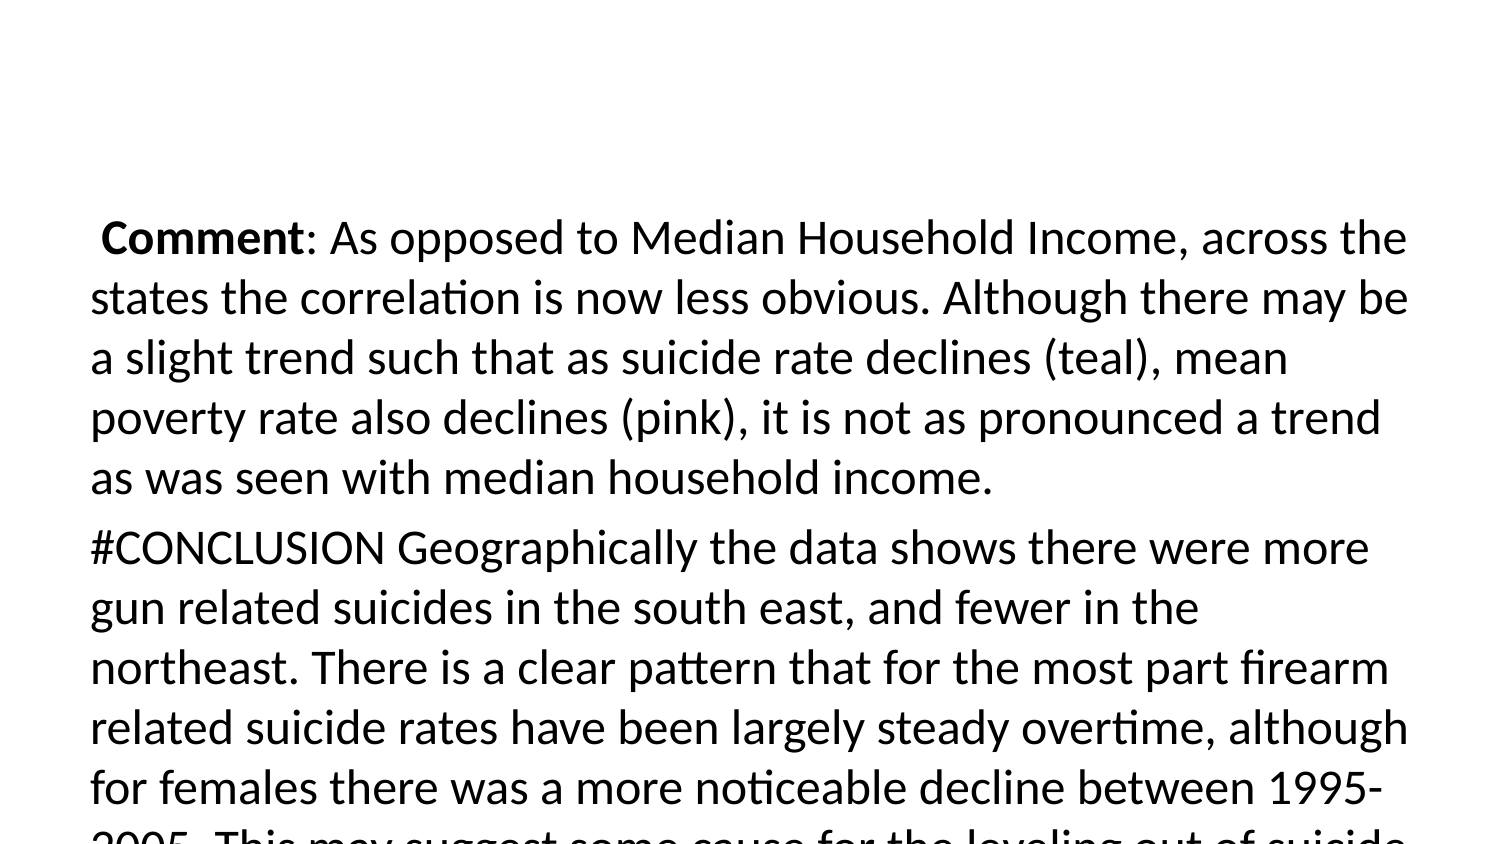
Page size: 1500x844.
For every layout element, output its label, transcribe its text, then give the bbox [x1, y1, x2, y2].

list Comment: As opposed to Median Household Income, across the states the correlation is now less obvious. Although there may be a slight trend such that as suicide rate declines (teal), mean poverty rate also declines (pink), it is not as pronounced a trend as was seen with median household income. #CONCLUSION Geographically the data shows there were more gun related suicides in the south east, and fewer in the northeast. There is a clear pattern that for the most part firearm related suicide rates have been largely steady overtime, although for females there was a more noticeable decline between 1995-2005. This may suggest some cause for the leveling out of suicide rates for females over time. Firearm related suicides are notably lower for females then they are for their male counterparts. One possible explanation for the higher suicide rates in some states that I explored in my analysis is lower income and poverty. Whereas a clear negative relationship was seen between average suicide rates and increasing income, it is less clear what the relationship might be between suicide and poverty across all states. Future work in this realm could include information regarding mental health statistics, and treatments, as well as public funding for suicide prevention programs. Sources https://developers.google.com/public-data/docs/canonical/states_csv https://api.census.gov/data/timeseries/poverty/saipe https://www.rand.org/research/gun-policy/analysis/essays/firearm-availability-suicide.html [75, 196, 1425, 754]
